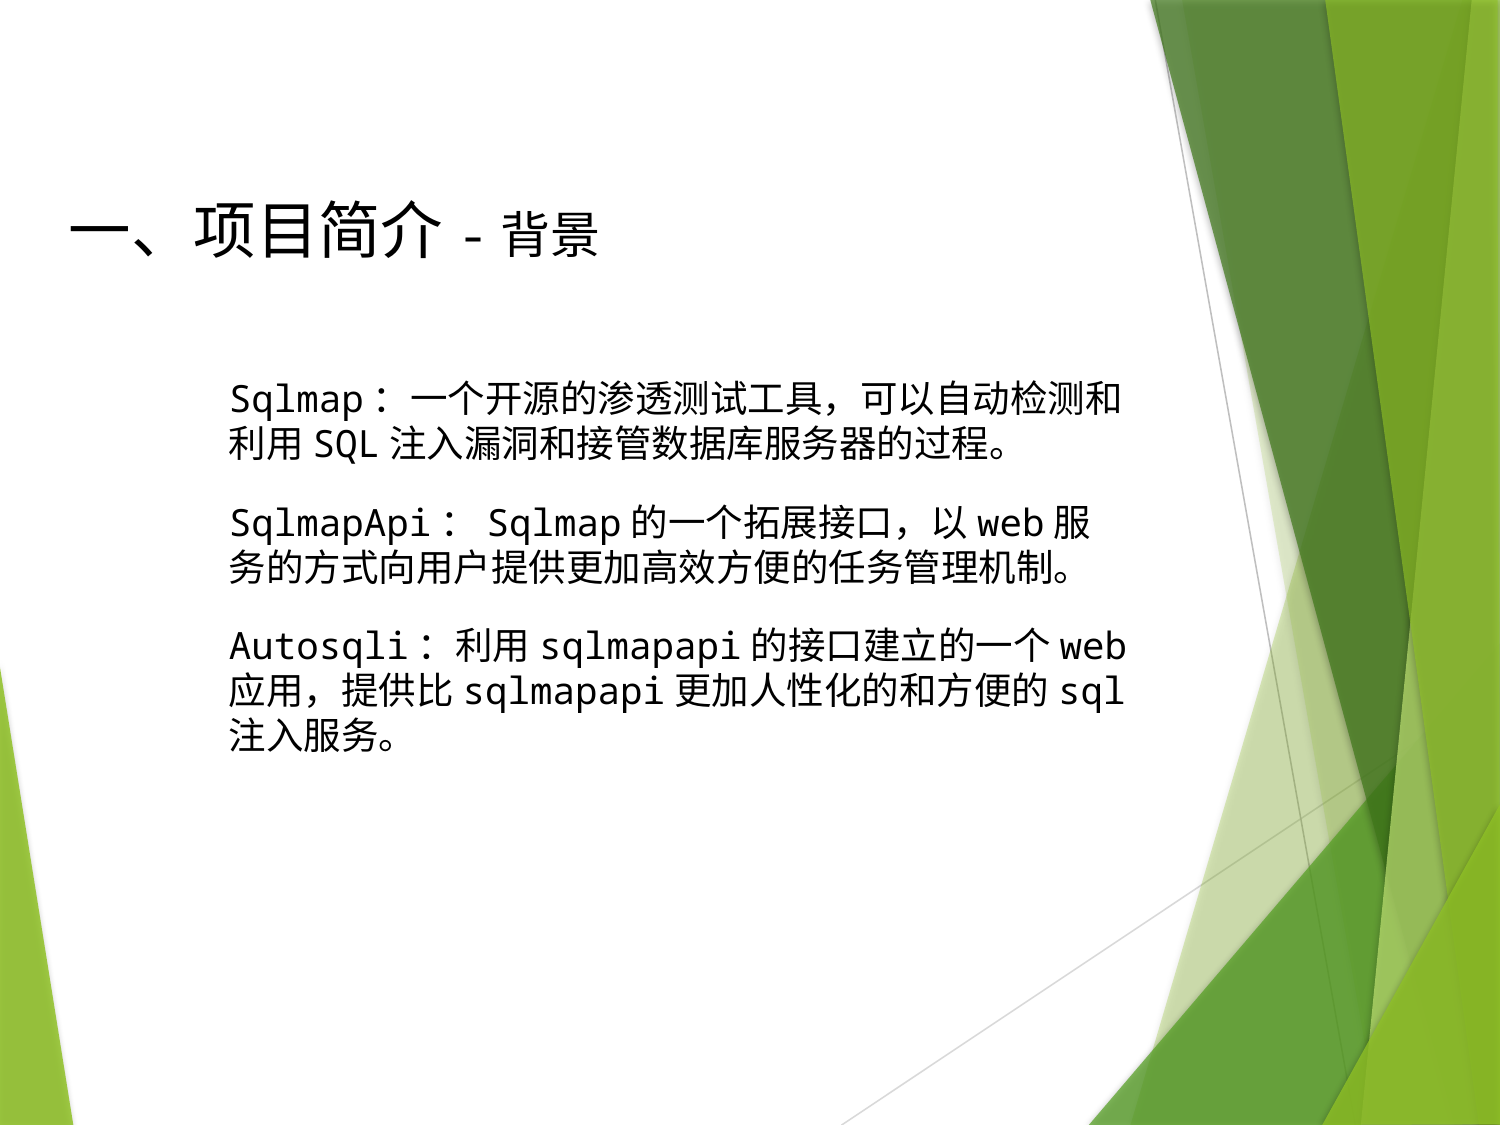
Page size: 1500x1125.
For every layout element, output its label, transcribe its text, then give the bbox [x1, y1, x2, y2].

text_box 一、项目简介-背景 [53, 183, 648, 274]
text_box Sqlmap：一个开源的渗透测试工具，可以自动检测和利用SQL注入漏洞和接管数据库服务器的过程。 [213, 367, 1143, 472]
text_box SqlmapApi：Sqlmap的一个拓展接口，以web服务的方式向用户提供更加高效方便的任务管理机制。 [213, 491, 1143, 597]
text_box Autosqli：利用sqlmapapi的接口建立的一个web应用，提供比sqlmapapi更加人性化的和方便的sql注入服务。 [213, 614, 1143, 765]
